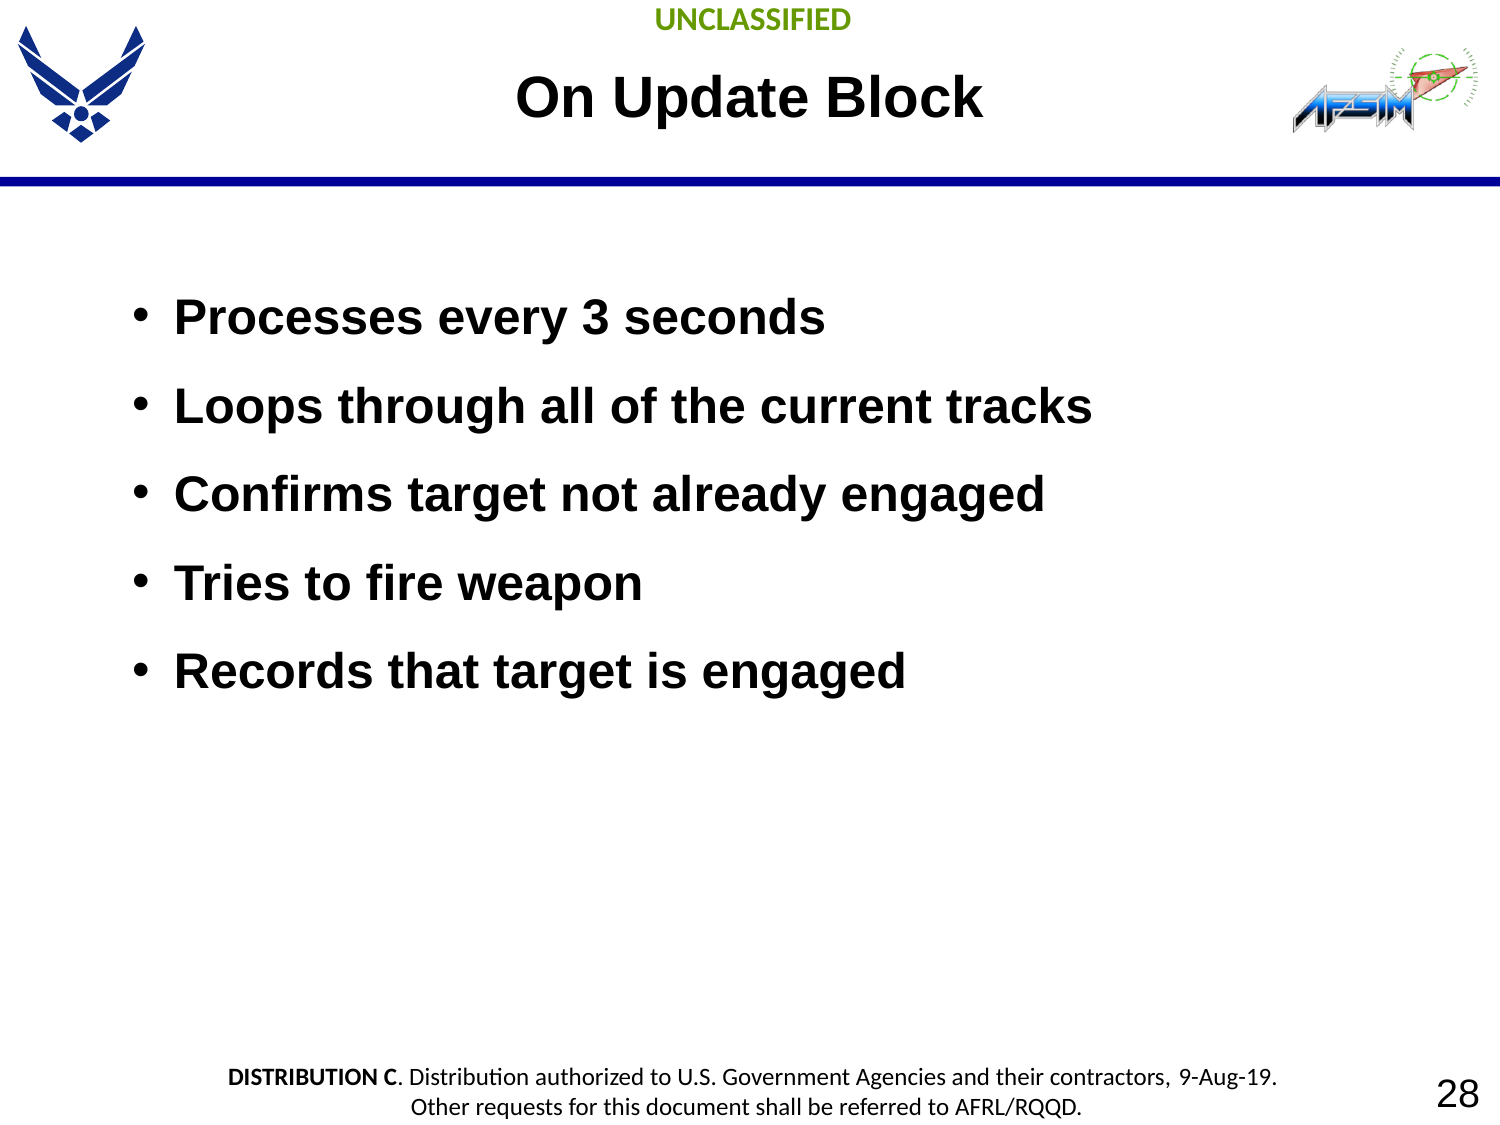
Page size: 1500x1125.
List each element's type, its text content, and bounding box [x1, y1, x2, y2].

list Processes every 3 seconds Loops through all of the current tracks Confirms target not already engaged Tries to fire weapon Records that target is engaged [75, 262, 1425, 1005]
title On Update Block [206, 0, 1294, 188]
picture [1294, 37, 1489, 140]
